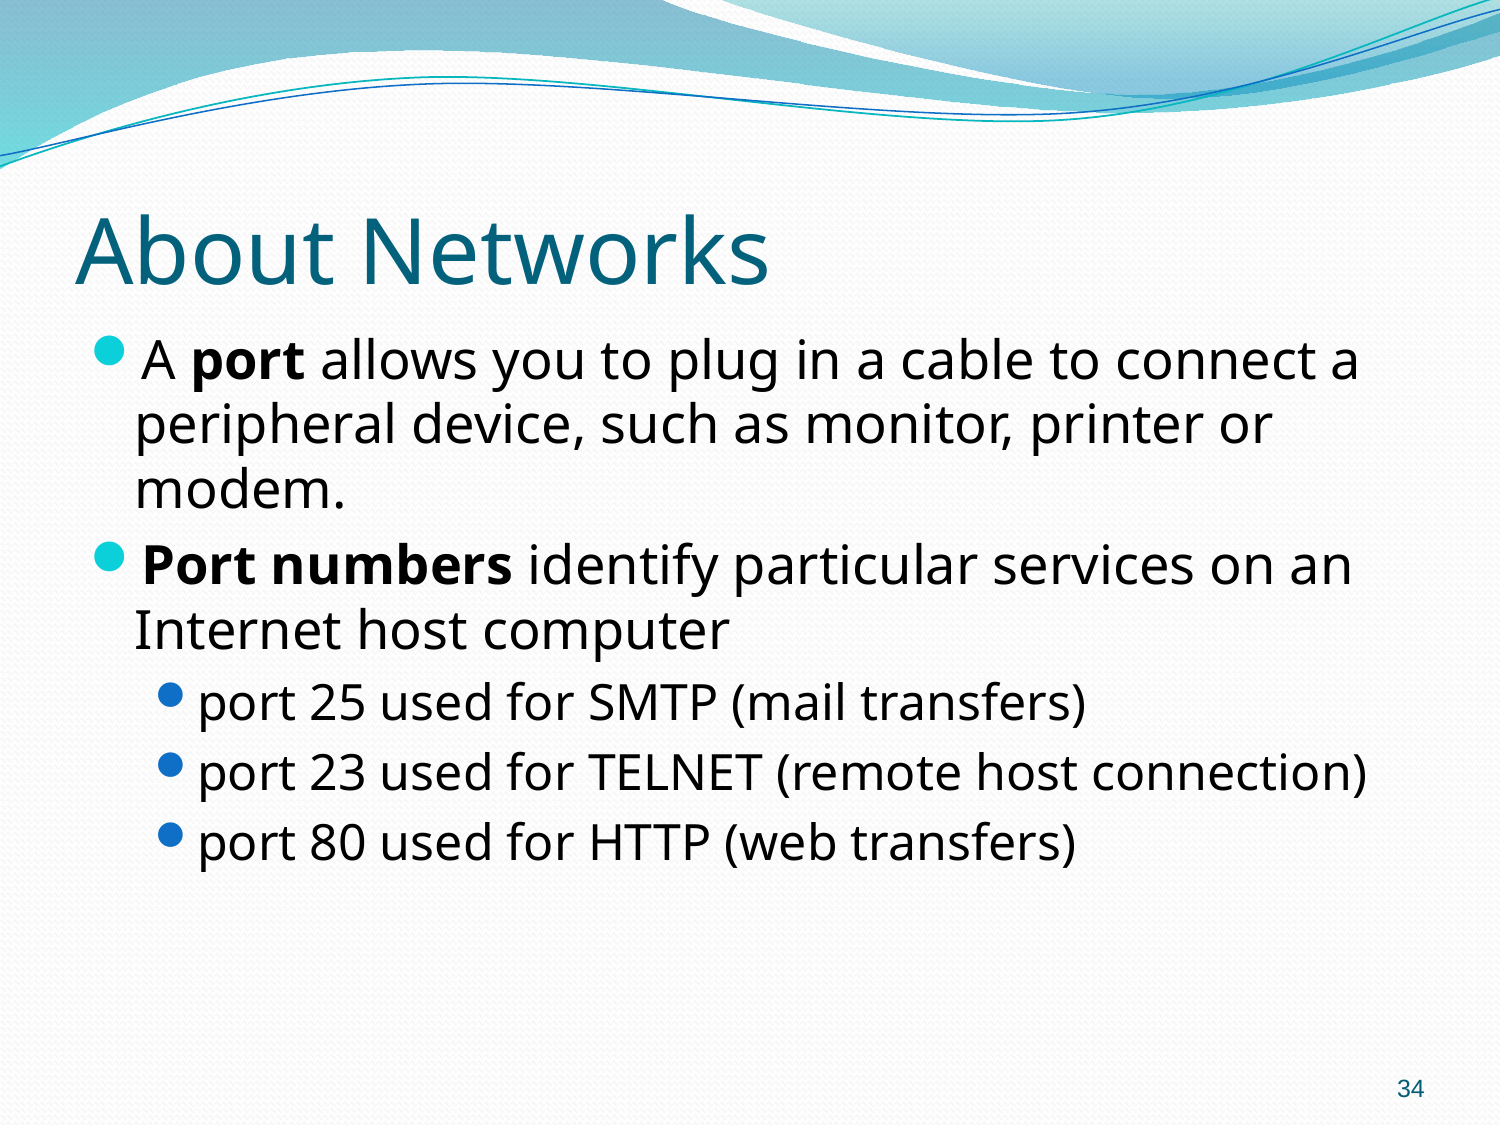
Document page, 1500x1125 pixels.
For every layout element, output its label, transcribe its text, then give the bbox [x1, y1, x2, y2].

slide_number 34 [1299, 1042, 1425, 1103]
title About Networks [74, 115, 1426, 304]
list A port allows you to plug in a cable to connect a peripheral device, such as monitor, printer or modem. Port numbers identify particular services on an Internet host computer port 25 used for SMTP (mail transfers) port 23 used for TELNET (remote host connection) port 80 used for HTTP (web transfers) [74, 317, 1426, 1038]
